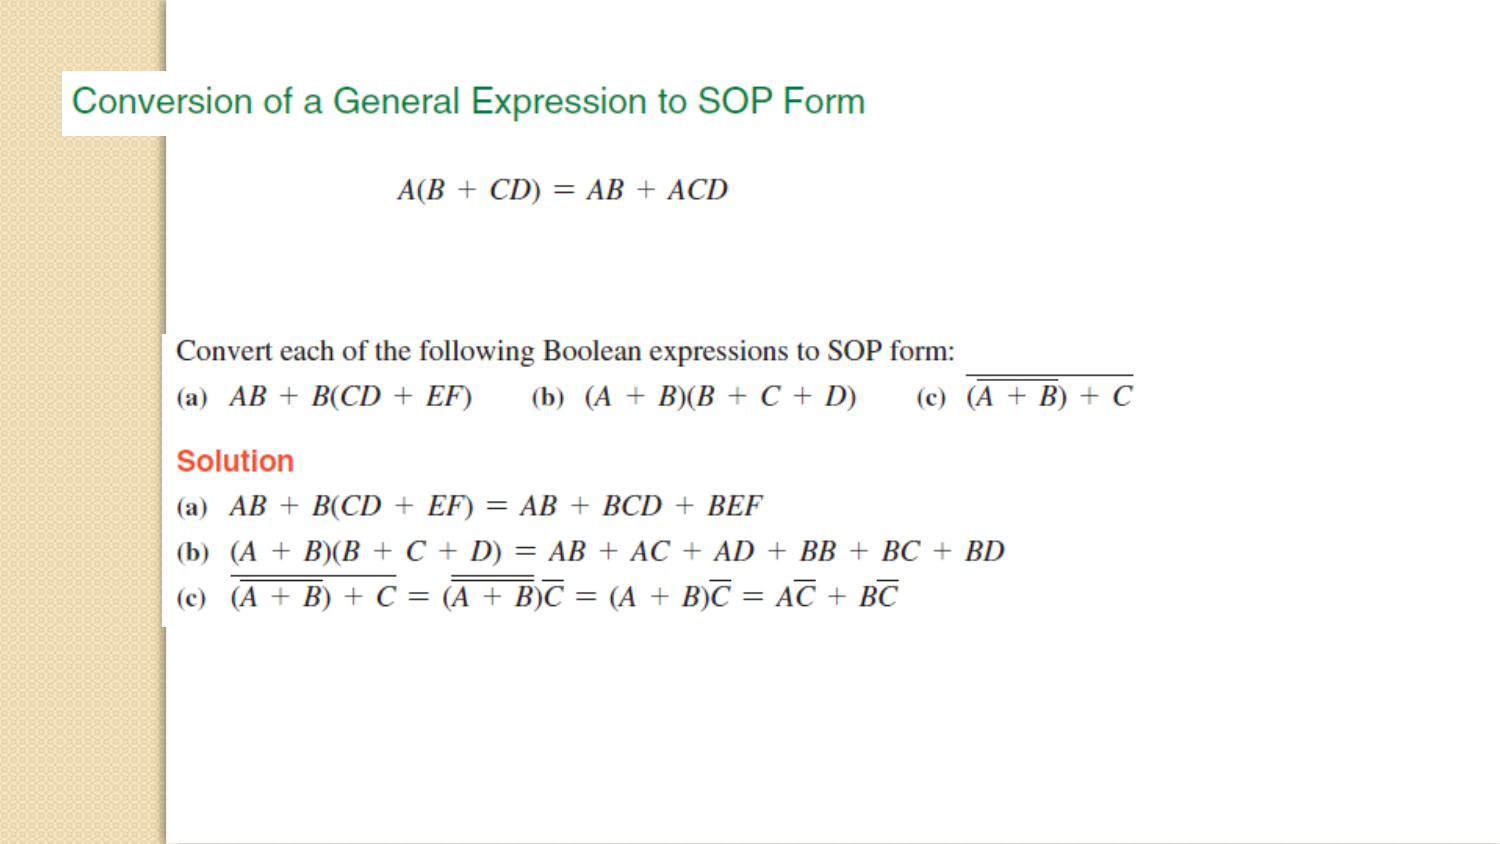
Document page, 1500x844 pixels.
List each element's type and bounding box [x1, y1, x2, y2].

picture [387, 146, 738, 215]
picture [62, 71, 877, 137]
picture [162, 334, 1154, 627]
